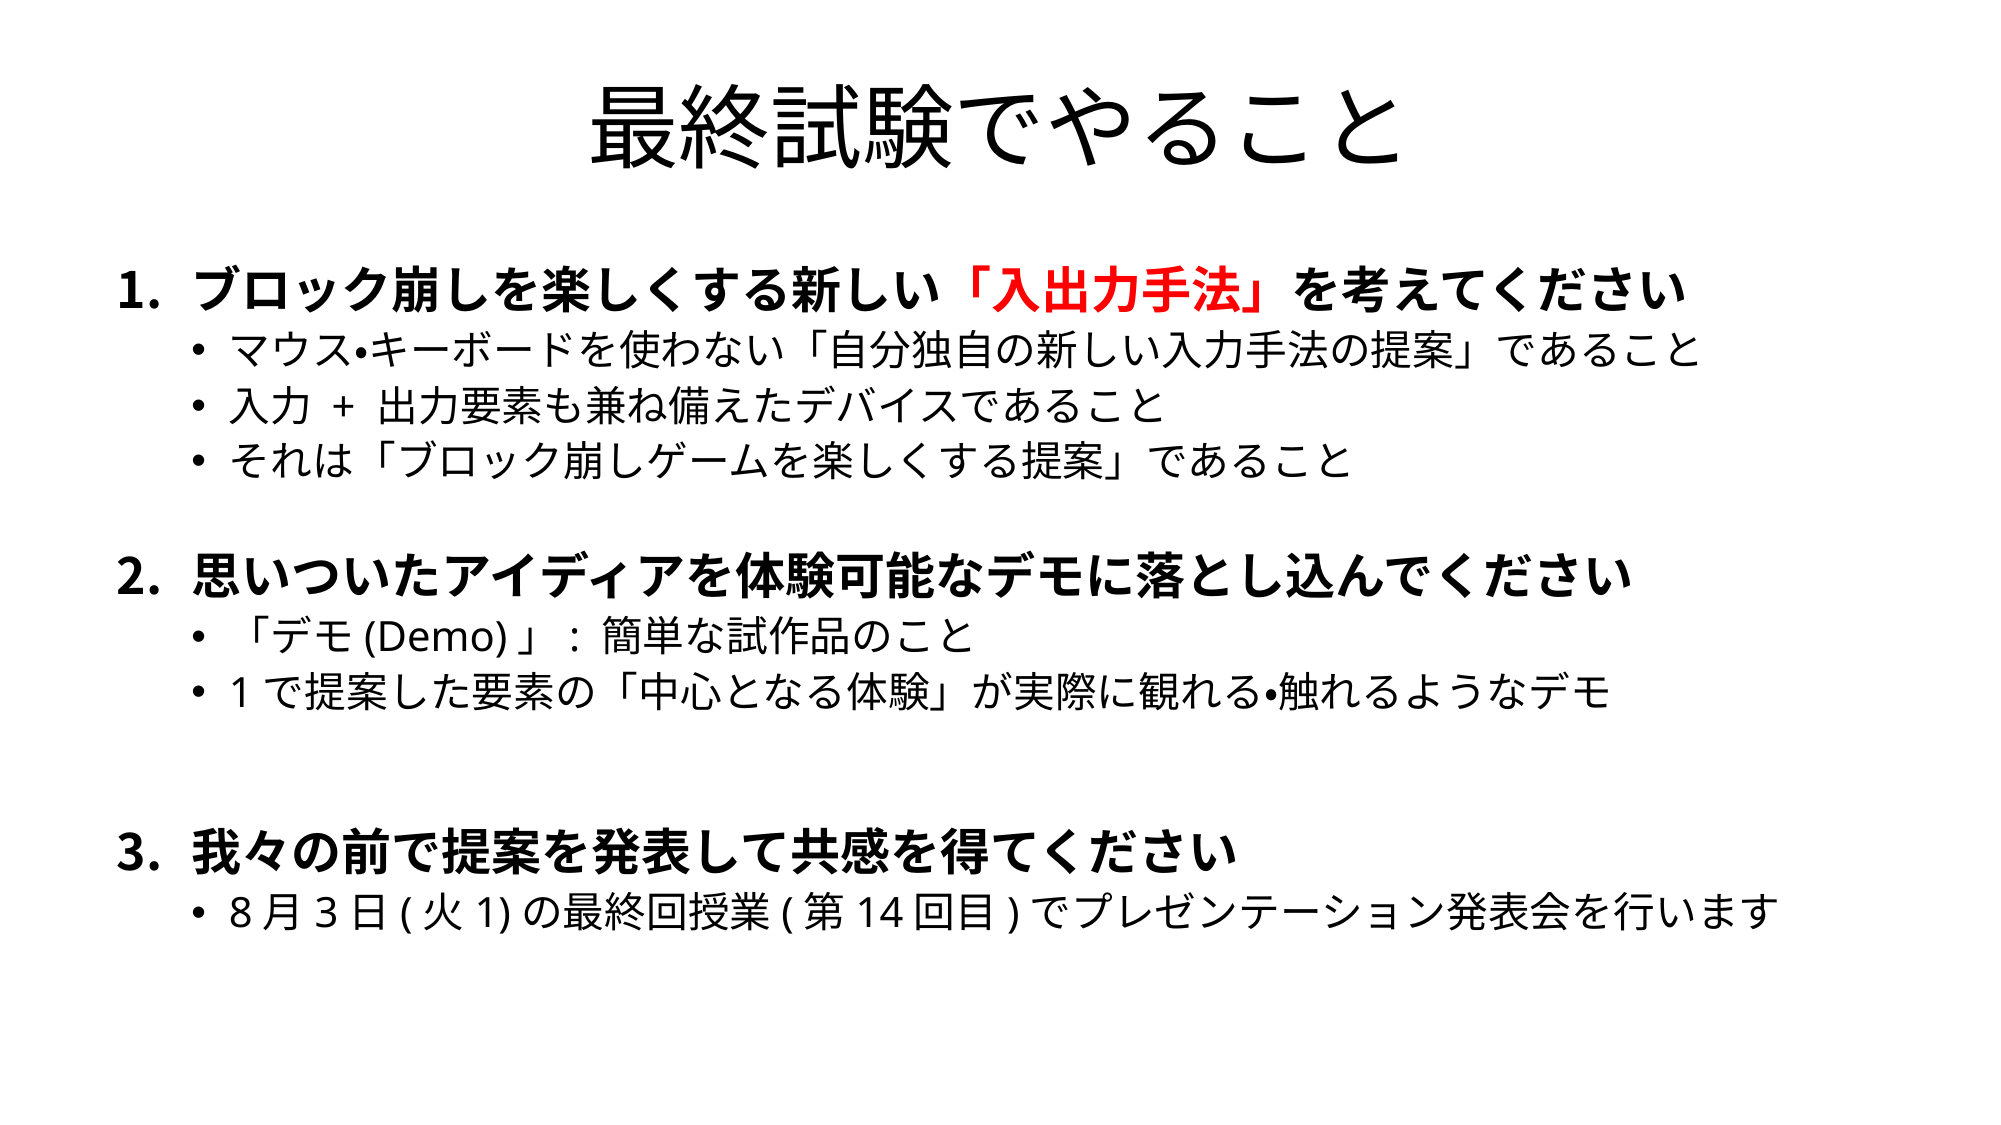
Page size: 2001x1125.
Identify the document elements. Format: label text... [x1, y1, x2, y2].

title 最終試験でやること [137, 59, 1863, 203]
list ブロック崩しを楽しくする新しい「入出力手法」を考えてください マウス・キーボードを使わない「自分独自の新しい入力手法の提案」であること 入力 + 出力要素も兼ね備えたデバイスであること それは「ブロック崩しゲームを楽しくする提案」であること 思いついたアイディアを体験可能なデモに落とし込んでください 「デモ(Demo)」: 簡単な試作品のこと 1で提案した要素の「中心となる体験」が実際に観れる・触れるようなデモ 我々の前で提案を発表して共感を得てください 8月3日(火1)の最終回授業(第14回目)でプレゼンテーション発表会を行います [101, 257, 1965, 1037]
